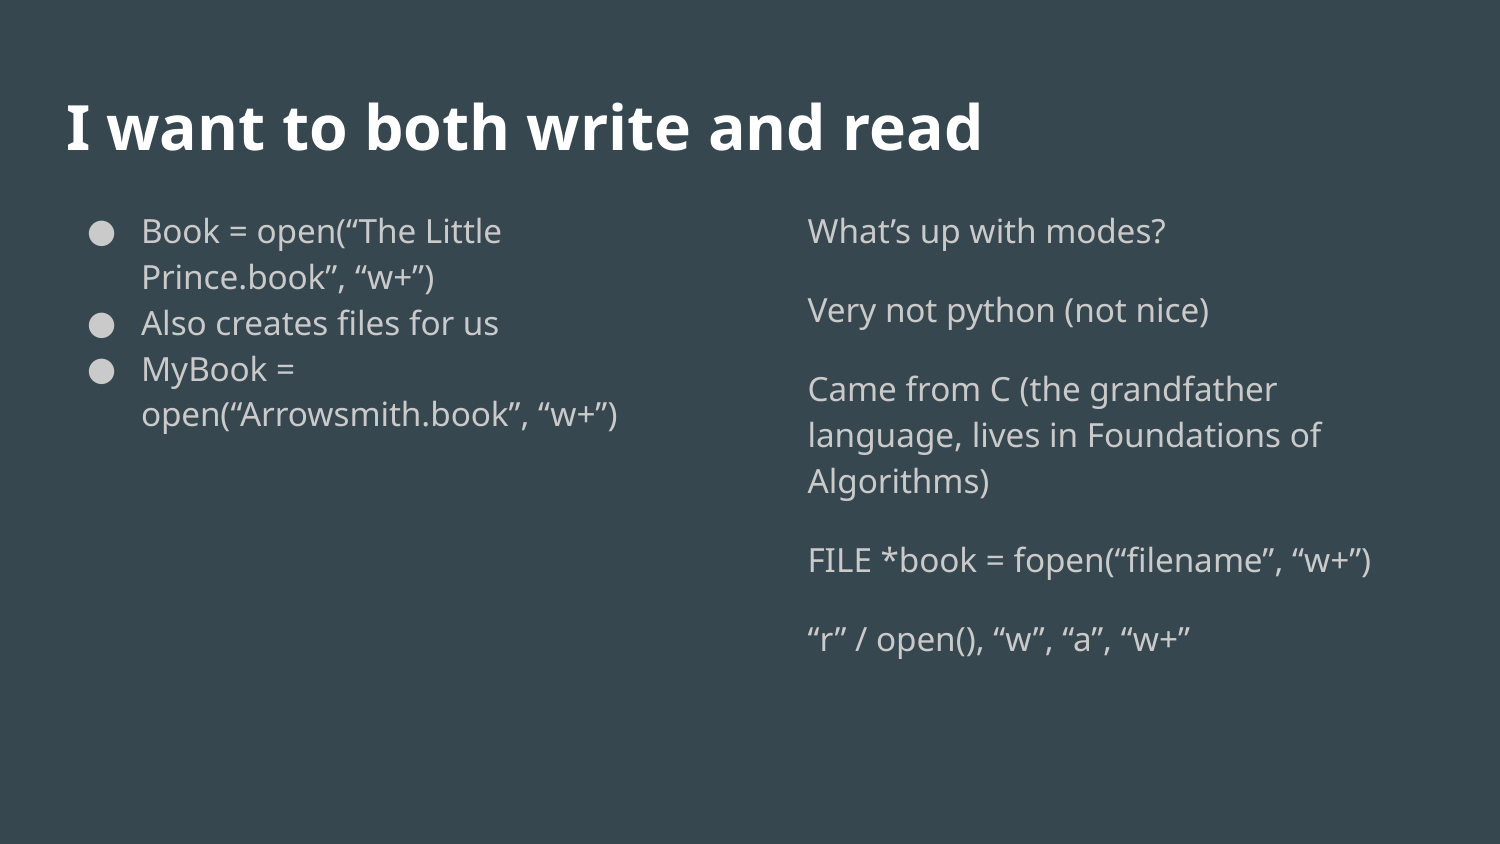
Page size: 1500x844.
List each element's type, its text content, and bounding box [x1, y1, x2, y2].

list What’s up with modes? Very not python (not nice) Came from C (the grandfather language, lives in Foundations of Algorithms) FILE *book = fopen(“filename”, “w+”) “r” / open(), “w”, “a”, “w+” [792, 189, 1449, 750]
list Book = open(“The Little Prince.book”, “w+”) Also creates files for us MyBook = open(“Arrowsmith.book”, “w+”) [51, 189, 708, 750]
title I want to both write and read [51, 72, 1449, 167]
